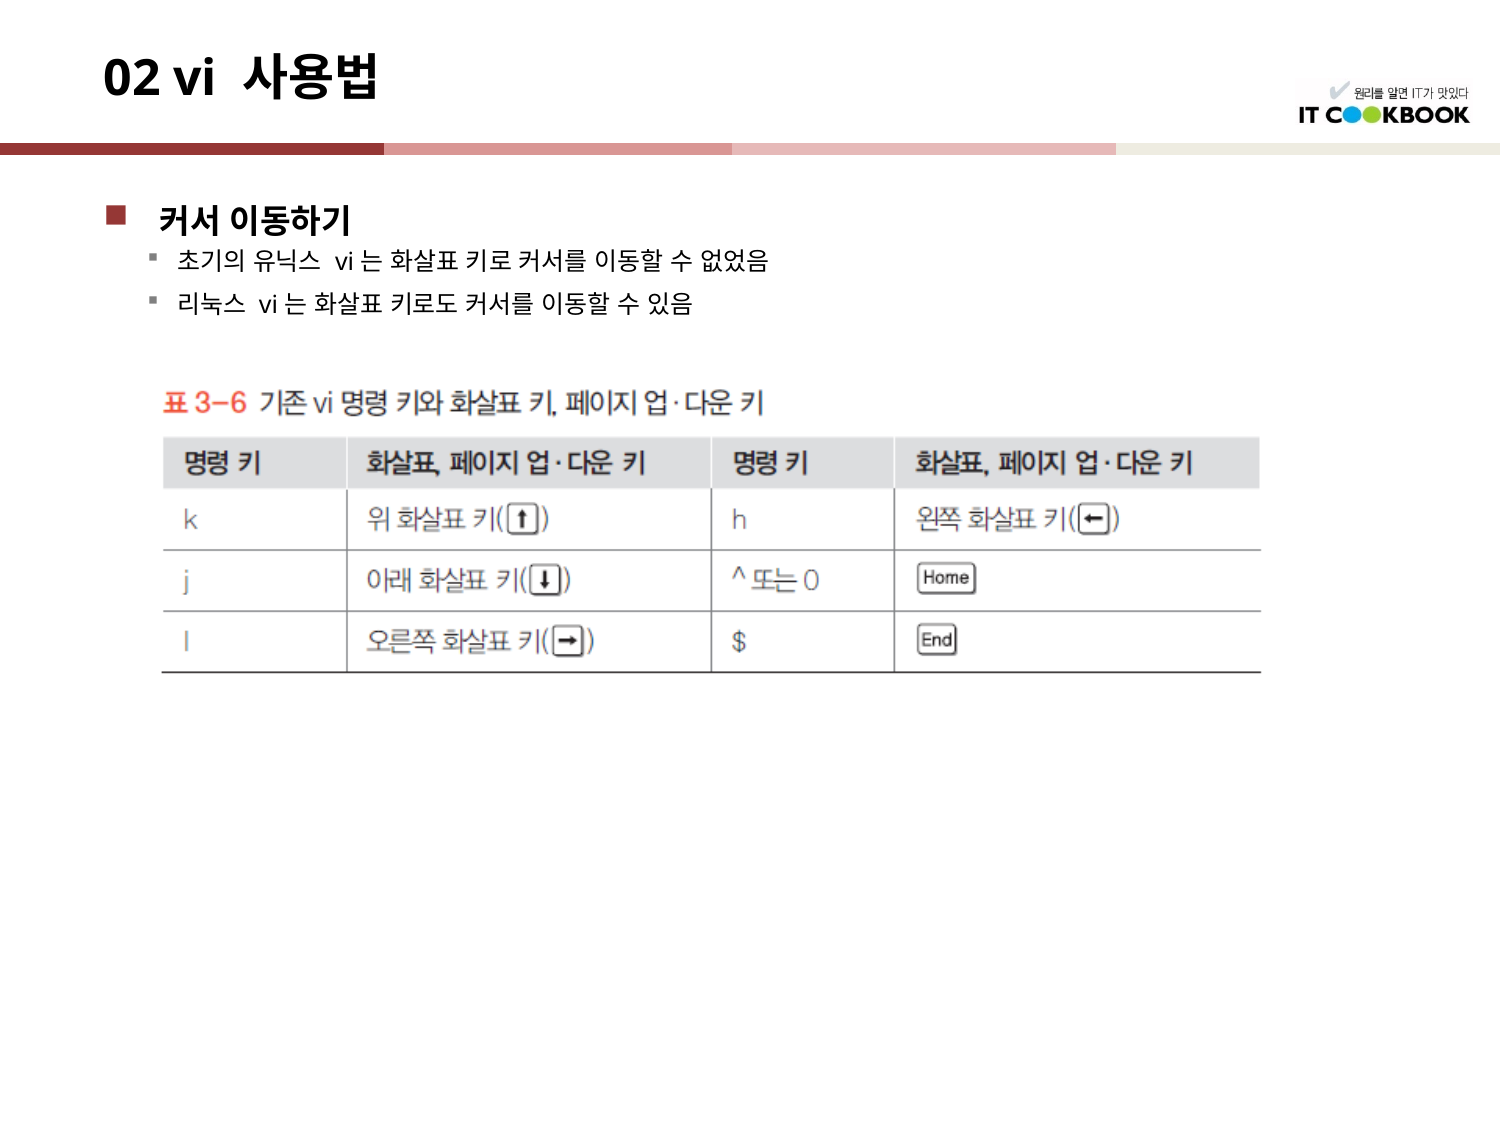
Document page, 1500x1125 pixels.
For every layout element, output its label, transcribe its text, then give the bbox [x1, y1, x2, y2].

picture [151, 385, 1266, 689]
picture [1295, 78, 1473, 125]
list 커서 이동하기 초기의 유닉스 vi는 화살표 키로 커서를 이동할 수 없었음 리눅스 vi는 화살표 키로도 커서를 이동할 수 있음 [88, 172, 1436, 1059]
title 02 vi 사용법 [88, 30, 1330, 121]
